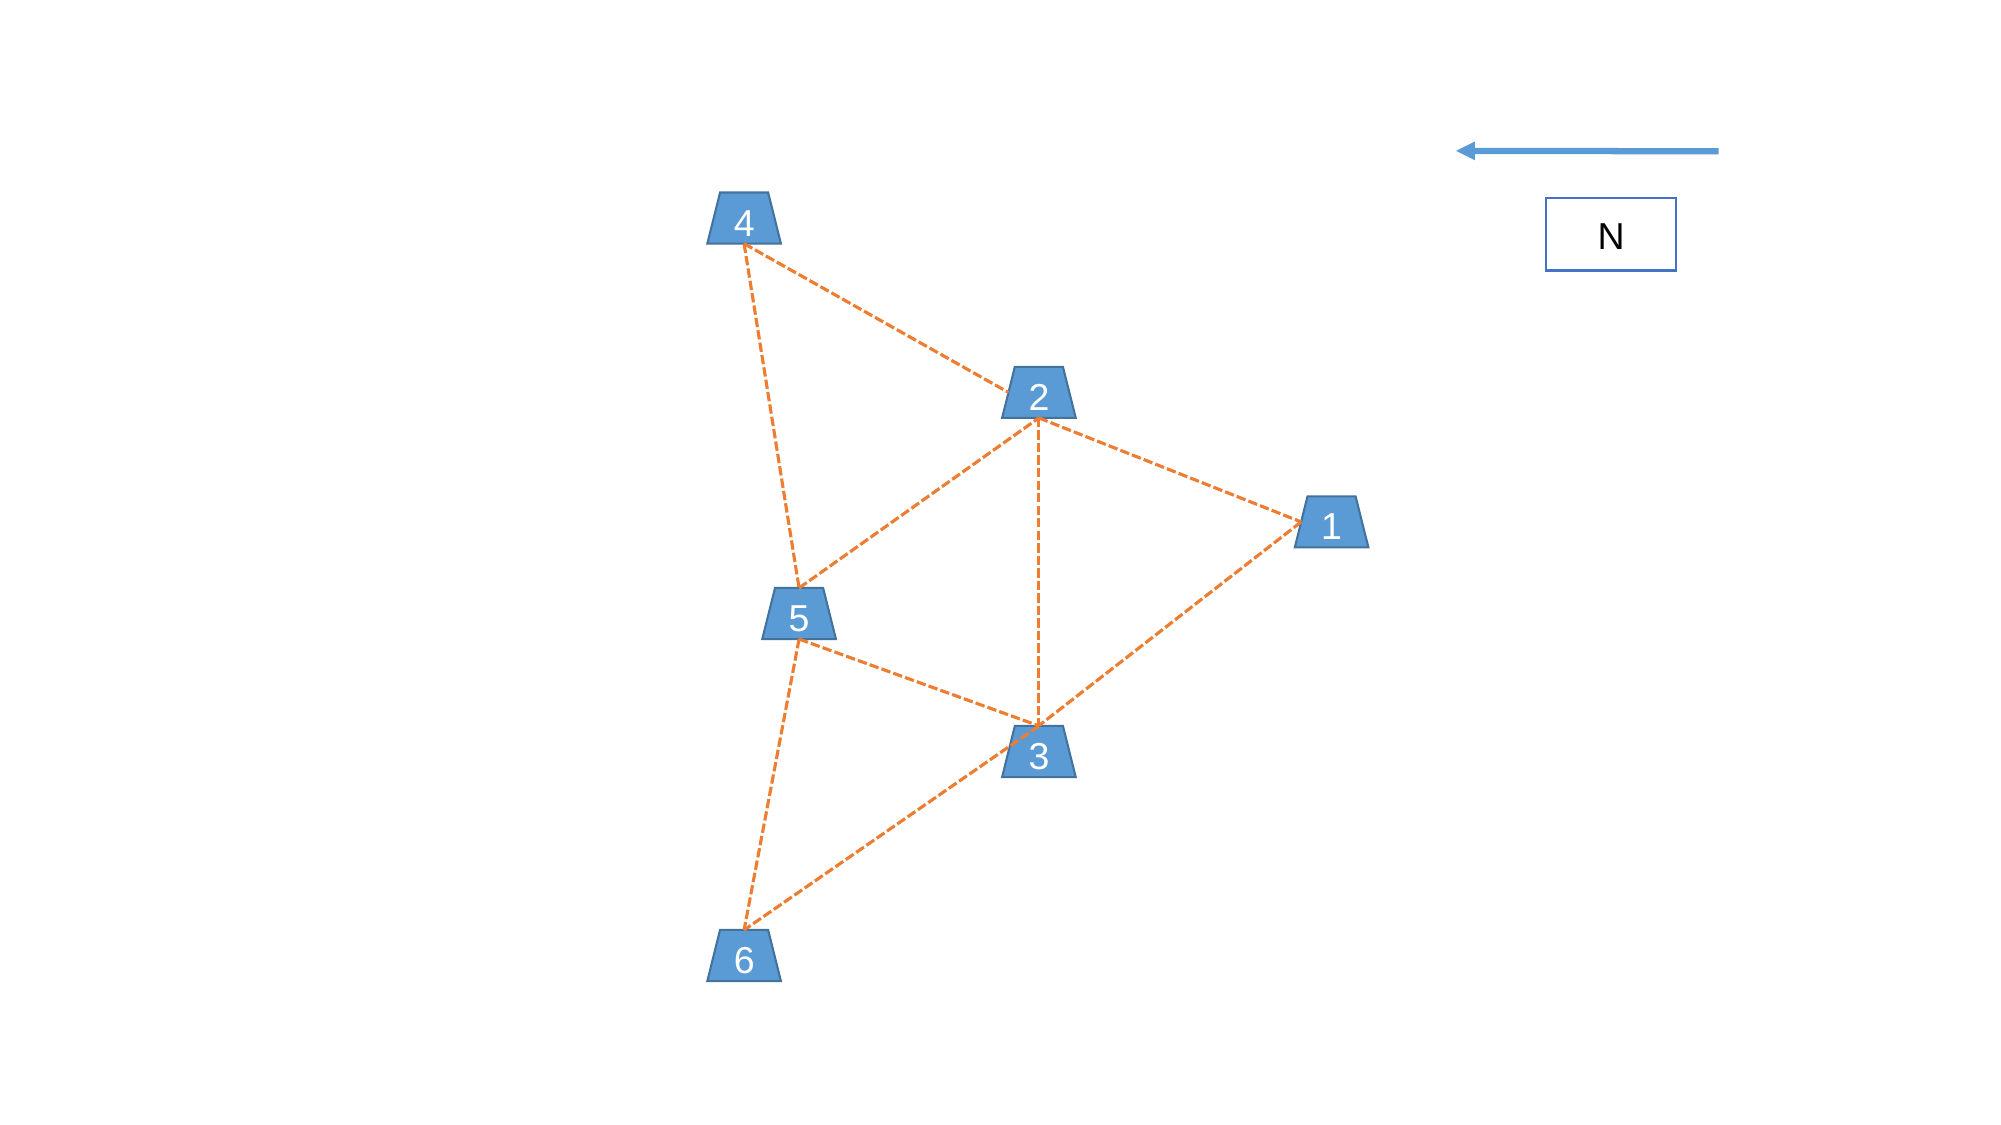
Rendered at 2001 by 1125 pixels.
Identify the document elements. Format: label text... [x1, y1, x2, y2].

text_box 1 [1302, 495, 1370, 549]
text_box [799, 639, 1038, 725]
text_box 6 [705, 928, 783, 983]
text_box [1039, 417, 1302, 521]
text_box 5 [761, 588, 837, 639]
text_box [744, 243, 1009, 393]
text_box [744, 639, 799, 725]
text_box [1039, 521, 1302, 726]
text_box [744, 393, 800, 588]
text_box 4 [705, 191, 782, 245]
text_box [799, 417, 1039, 588]
text_box N [1545, 197, 1677, 272]
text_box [744, 725, 1039, 930]
text_box 3 [1039, 726, 1078, 779]
text_box 2 [1001, 365, 1077, 417]
